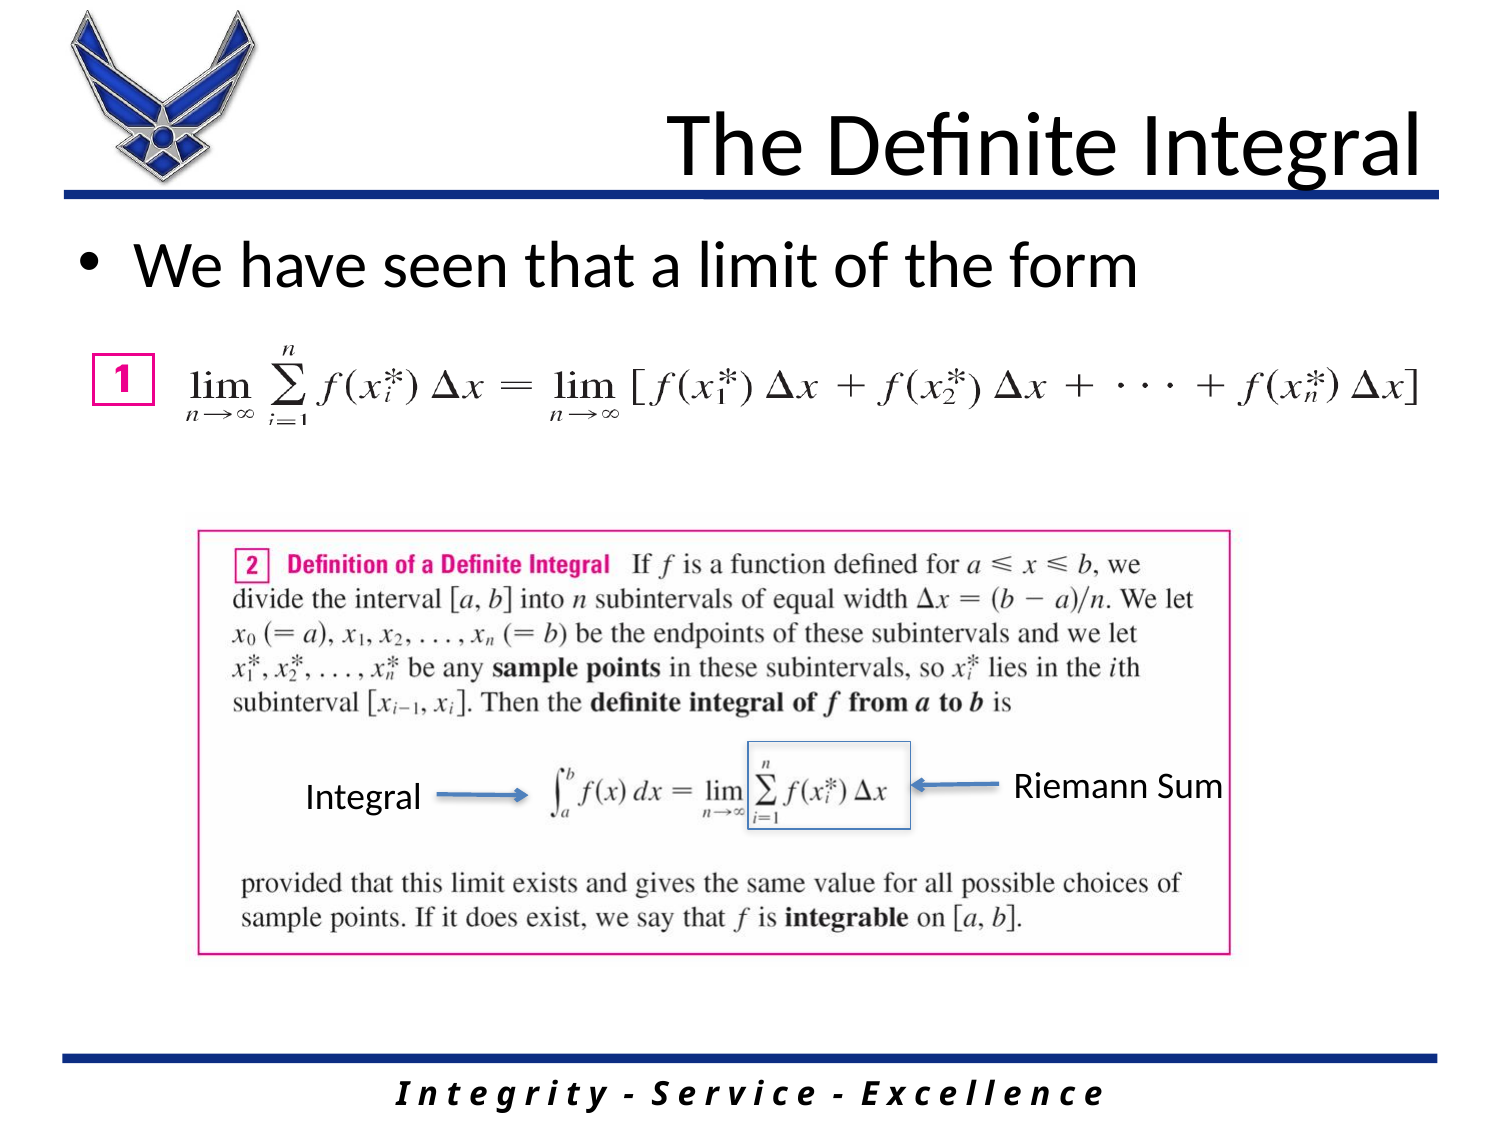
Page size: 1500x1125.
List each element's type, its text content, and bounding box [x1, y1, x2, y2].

picture [185, 512, 1249, 967]
title The Definite Integral [270, 45, 1440, 233]
picture [87, 349, 159, 410]
picture [65, 5, 261, 188]
list We have seen that a limit of the form [62, 213, 1432, 1043]
picture [182, 333, 1419, 426]
